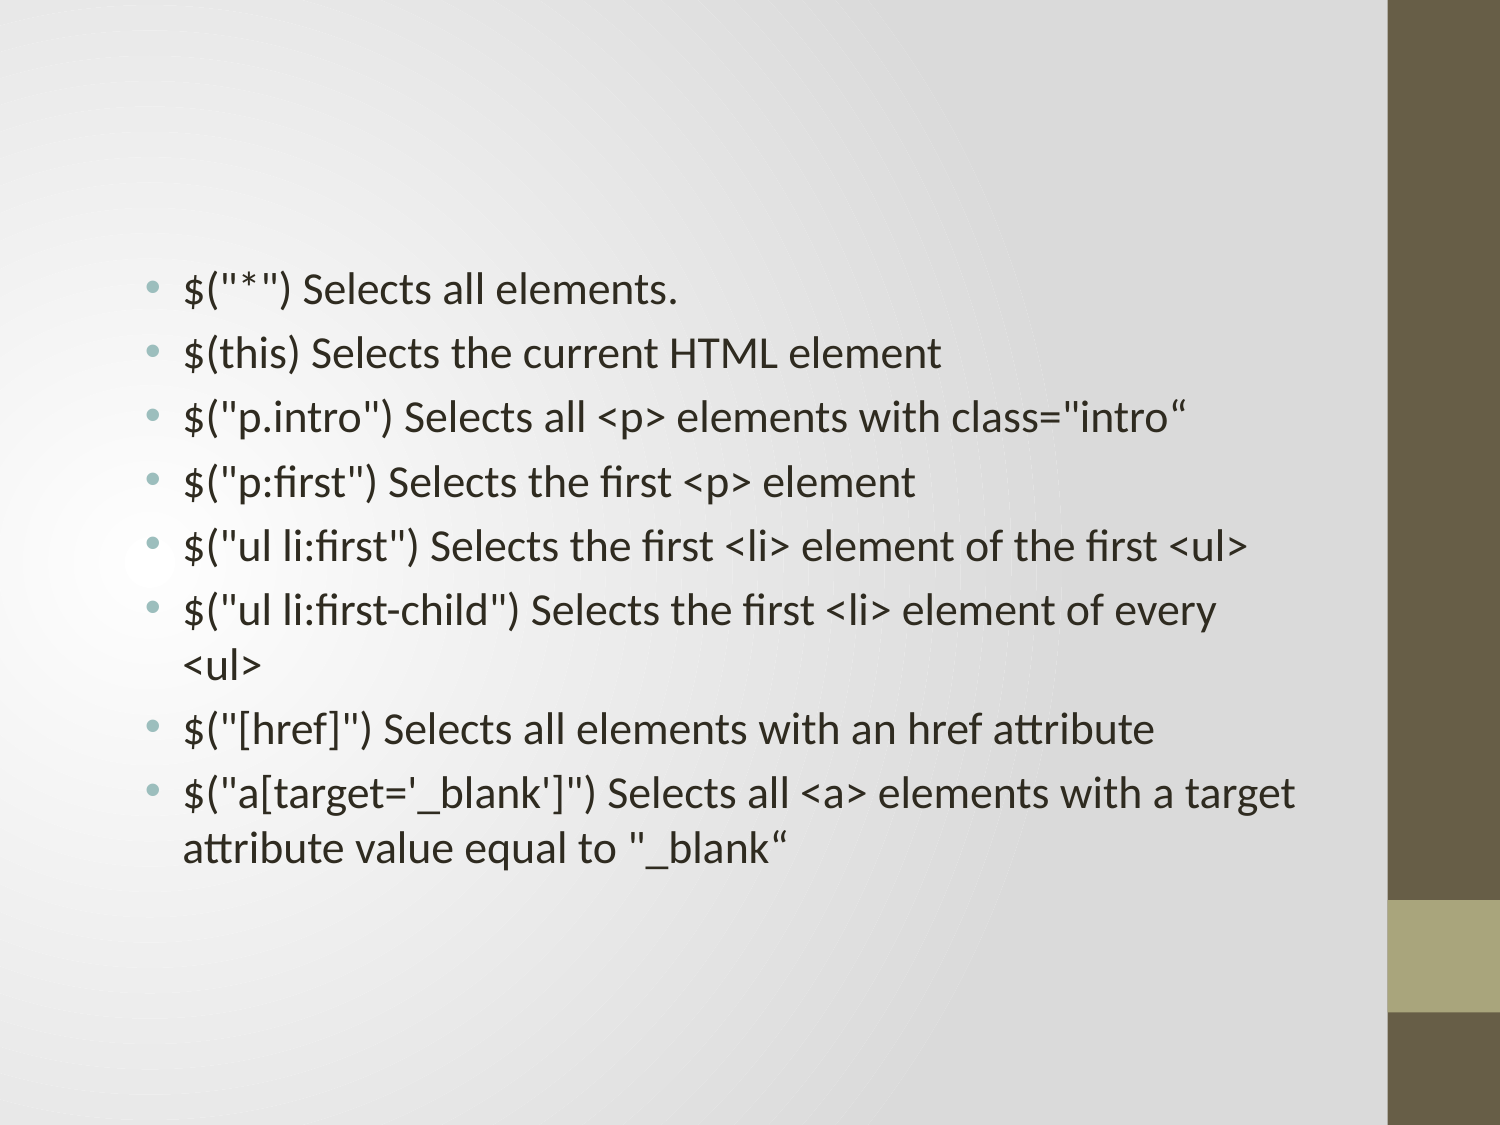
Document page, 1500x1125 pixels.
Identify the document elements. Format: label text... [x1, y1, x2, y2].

list $("*") Selects all elements. $(this) Selects the current HTML element $("p.intro") Selects all <p> elements with class="intro“ $("p:first") Selects the first <p> element $("ul li:first") Selects the first <li> element of the first <ul> $("ul li:first-child") Selects the first <li> element of every <ul> $("[href]") Selects all elements with an href attribute $("a[target='_blank']") Selects all <a> elements with a target attribute value equal to "_blank“ [62, 187, 1313, 1125]
